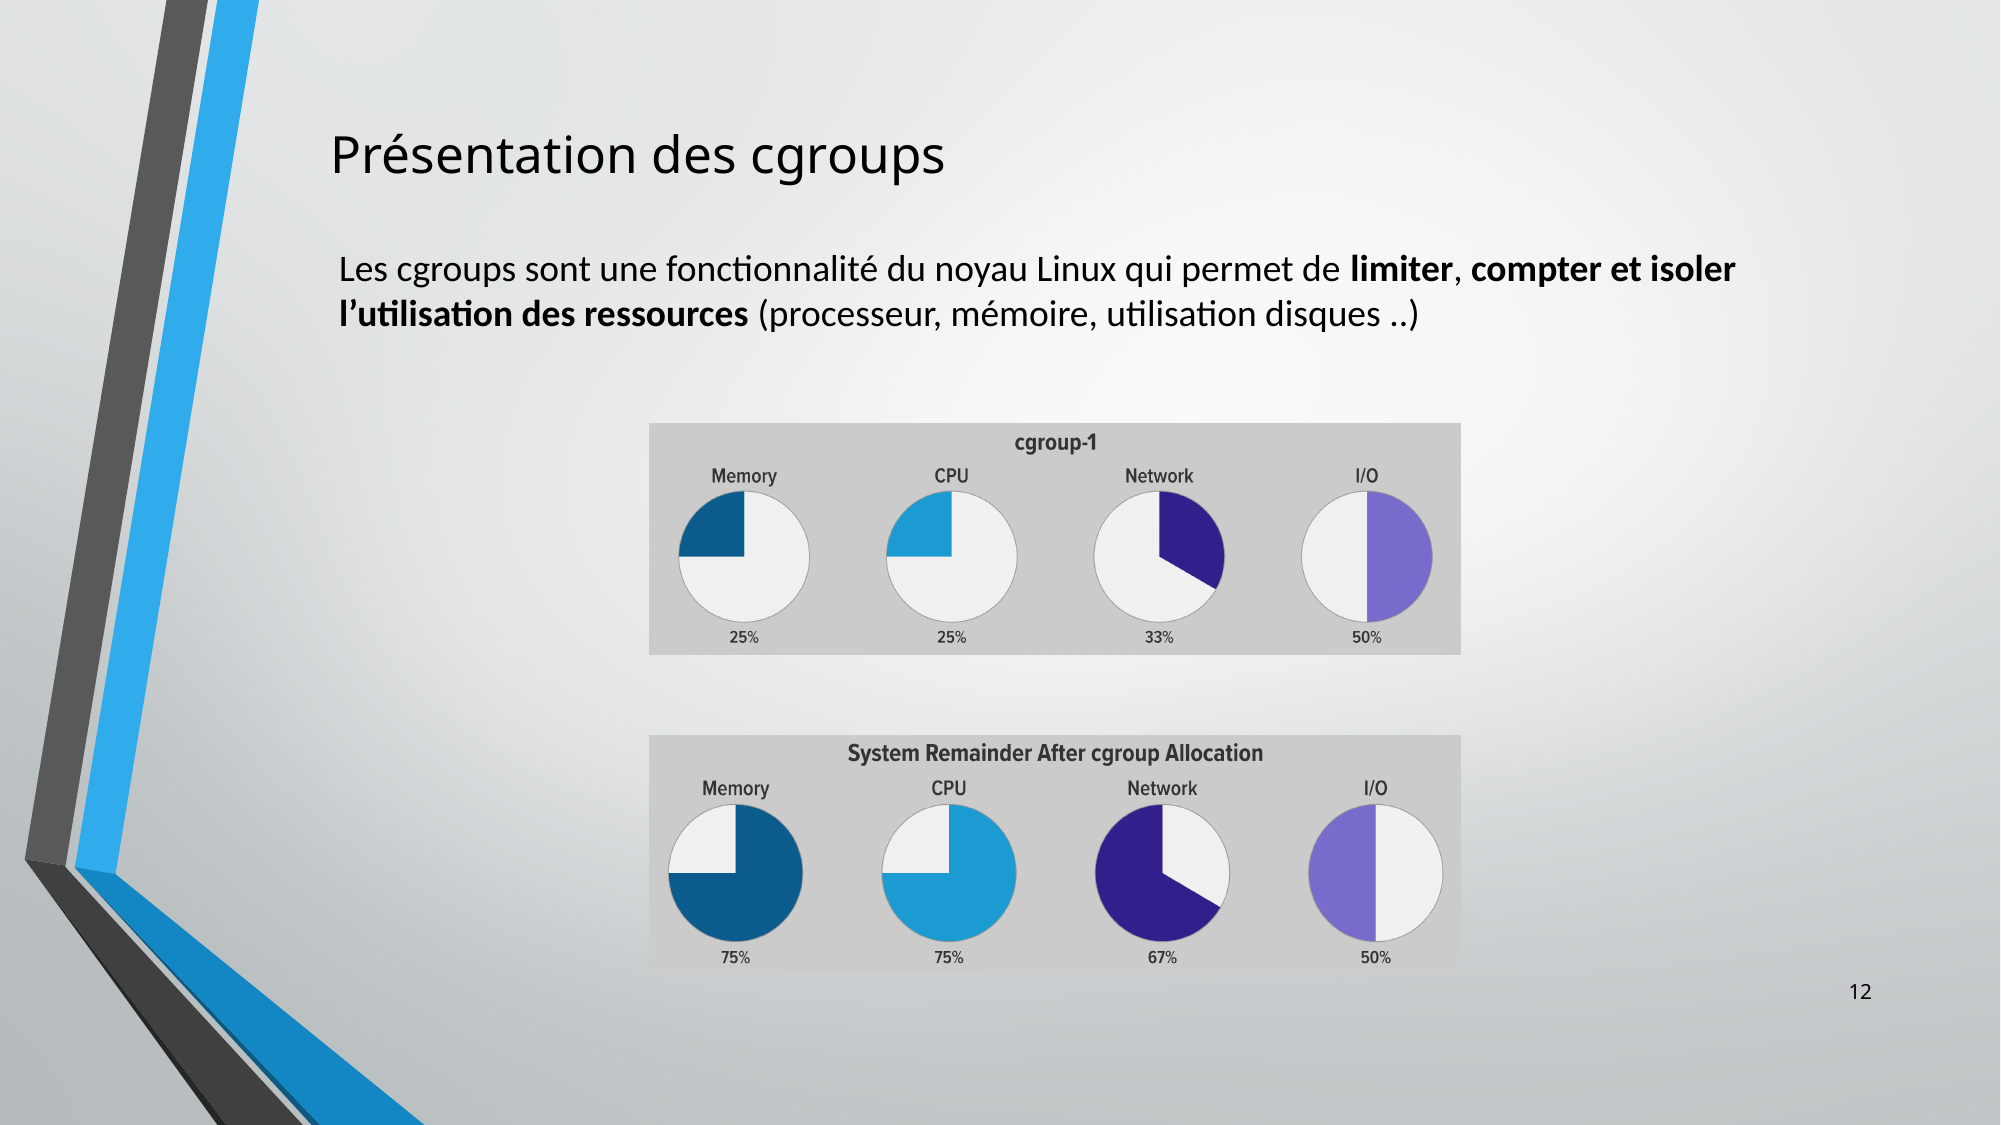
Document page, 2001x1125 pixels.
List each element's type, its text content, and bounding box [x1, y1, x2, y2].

slide_number 12 [1796, 962, 1887, 1023]
title Présentation des cgroups [271, 96, 1007, 209]
text_box Les cgroups sont une fonctionnalité du noyau Linux qui permet de limiter, compter et isoler l’utilisation des ressources (processeur, mémoire, utilisation disques ..) [324, 236, 1918, 342]
picture [648, 735, 1462, 973]
picture [648, 423, 1462, 656]
